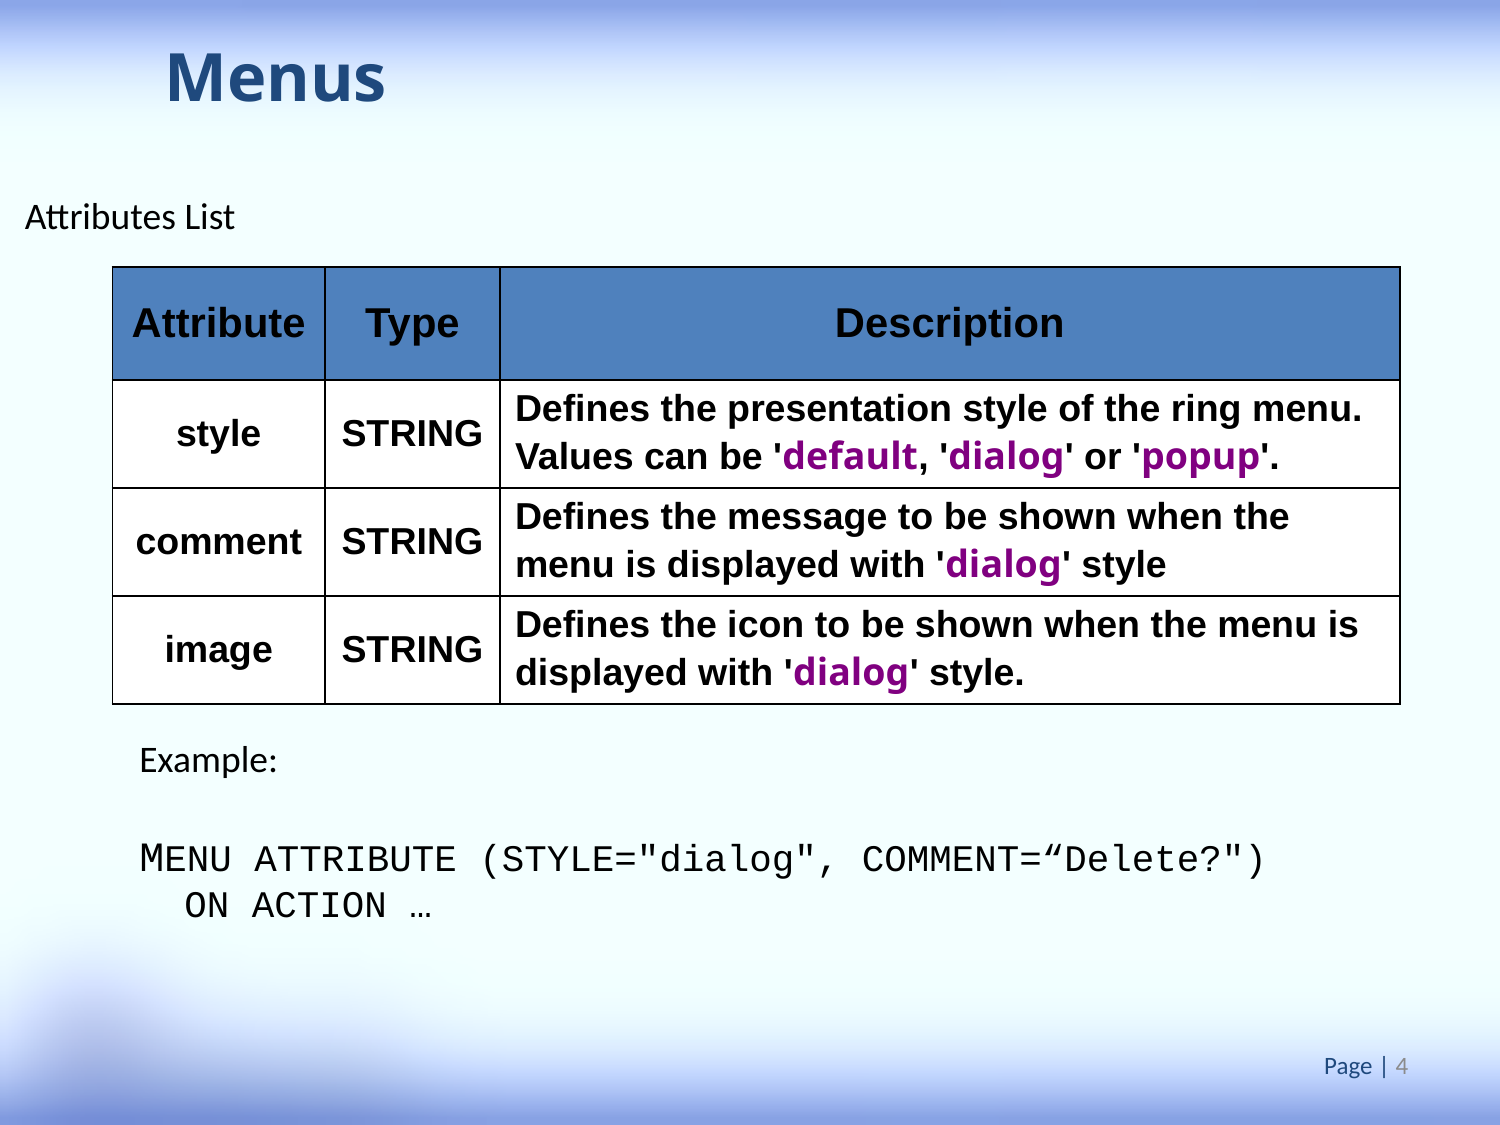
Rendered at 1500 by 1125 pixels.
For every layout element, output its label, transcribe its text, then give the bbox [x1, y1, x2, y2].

table_cell Defines the message to be shown when the menu is displayed with 'dialog' style [501, 489, 1399, 595]
table_cell style [113, 381, 324, 487]
table_cell STRING [326, 381, 499, 487]
text_box Example: MENU ATTRIBUTE (STYLE="dialog", COMMENT=“Delete?") ON ACTION … [124, 727, 1400, 933]
picture [0, 0, 1500, 1125]
table_cell STRING [326, 597, 499, 703]
text_box Menus [149, 27, 1187, 163]
table_cell comment [113, 489, 324, 595]
table_cell image [113, 597, 324, 703]
table_cell STRING [326, 489, 499, 595]
table_cell Defines the icon to be shown when the menu is displayed with 'dialog' style. [501, 597, 1399, 703]
table_header Attribute [113, 268, 324, 379]
table_header Description [501, 268, 1399, 379]
table_header Type [326, 268, 499, 379]
list Attributes List [0, 184, 1350, 927]
table_cell Defines the presentation style of the ring menu. Values can be 'default, 'dialog' or 'popup'. [501, 381, 1399, 487]
